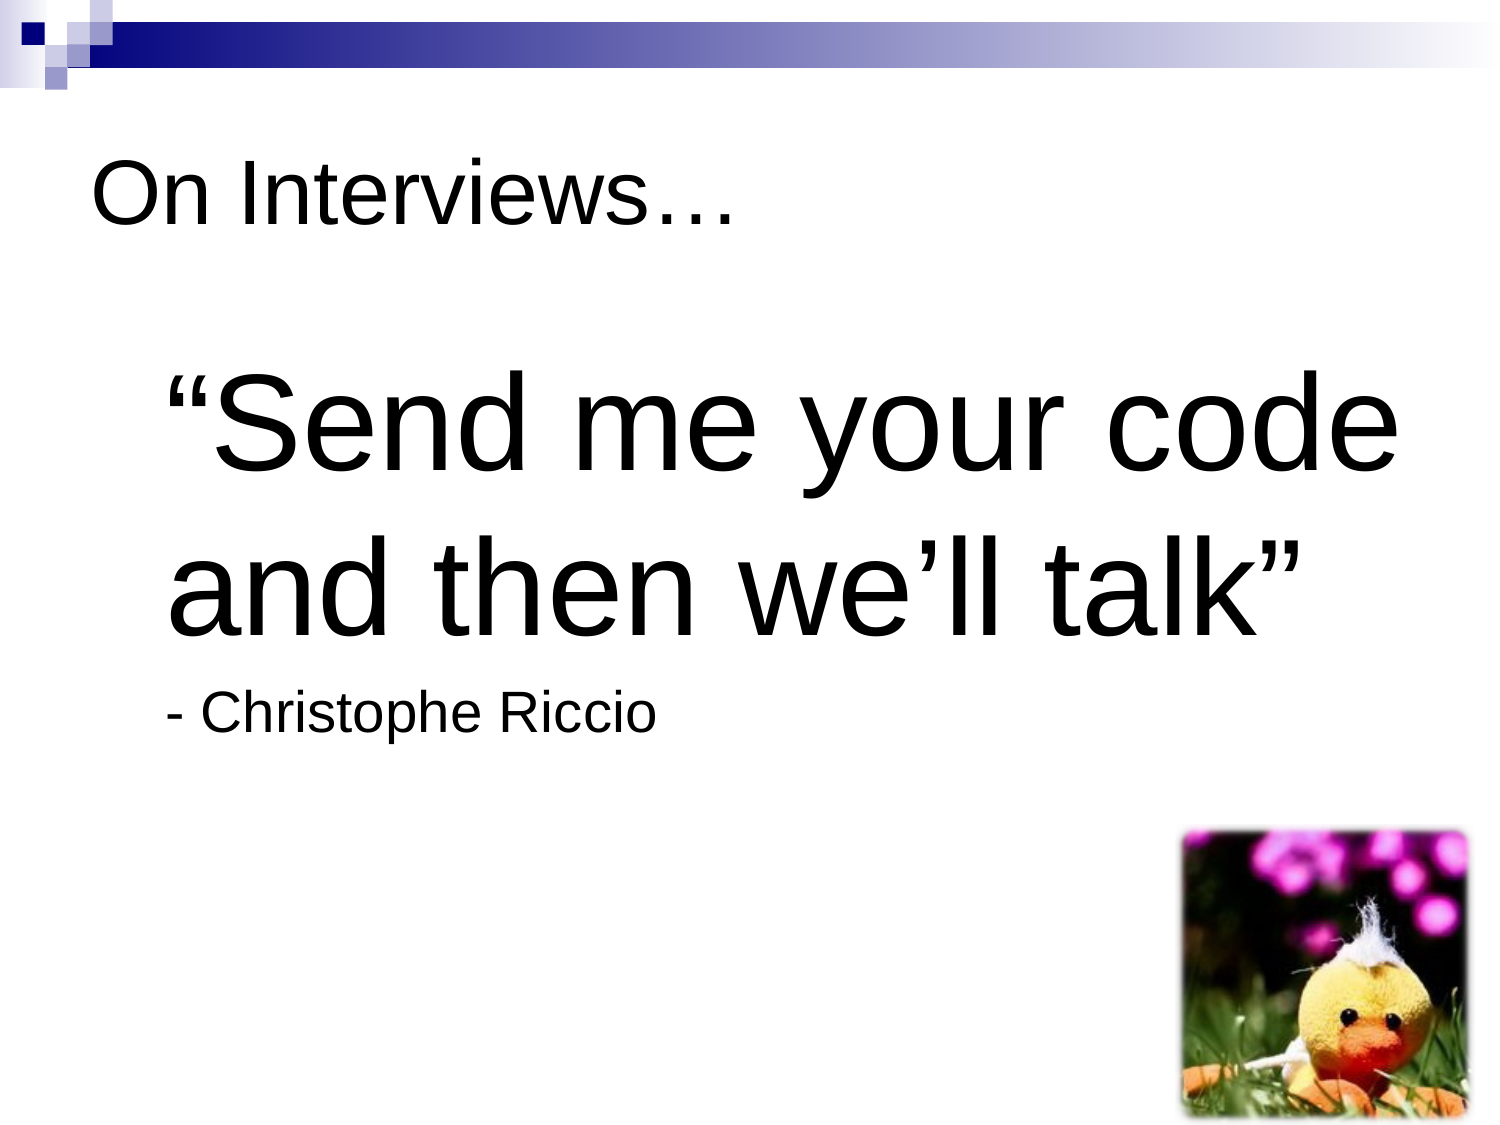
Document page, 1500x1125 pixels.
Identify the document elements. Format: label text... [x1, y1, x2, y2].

picture [1174, 824, 1476, 1125]
list “Send me your code and then we’ll talk” - Christophe Riccio [75, 324, 1425, 963]
title On Interviews… [75, 75, 1425, 300]
